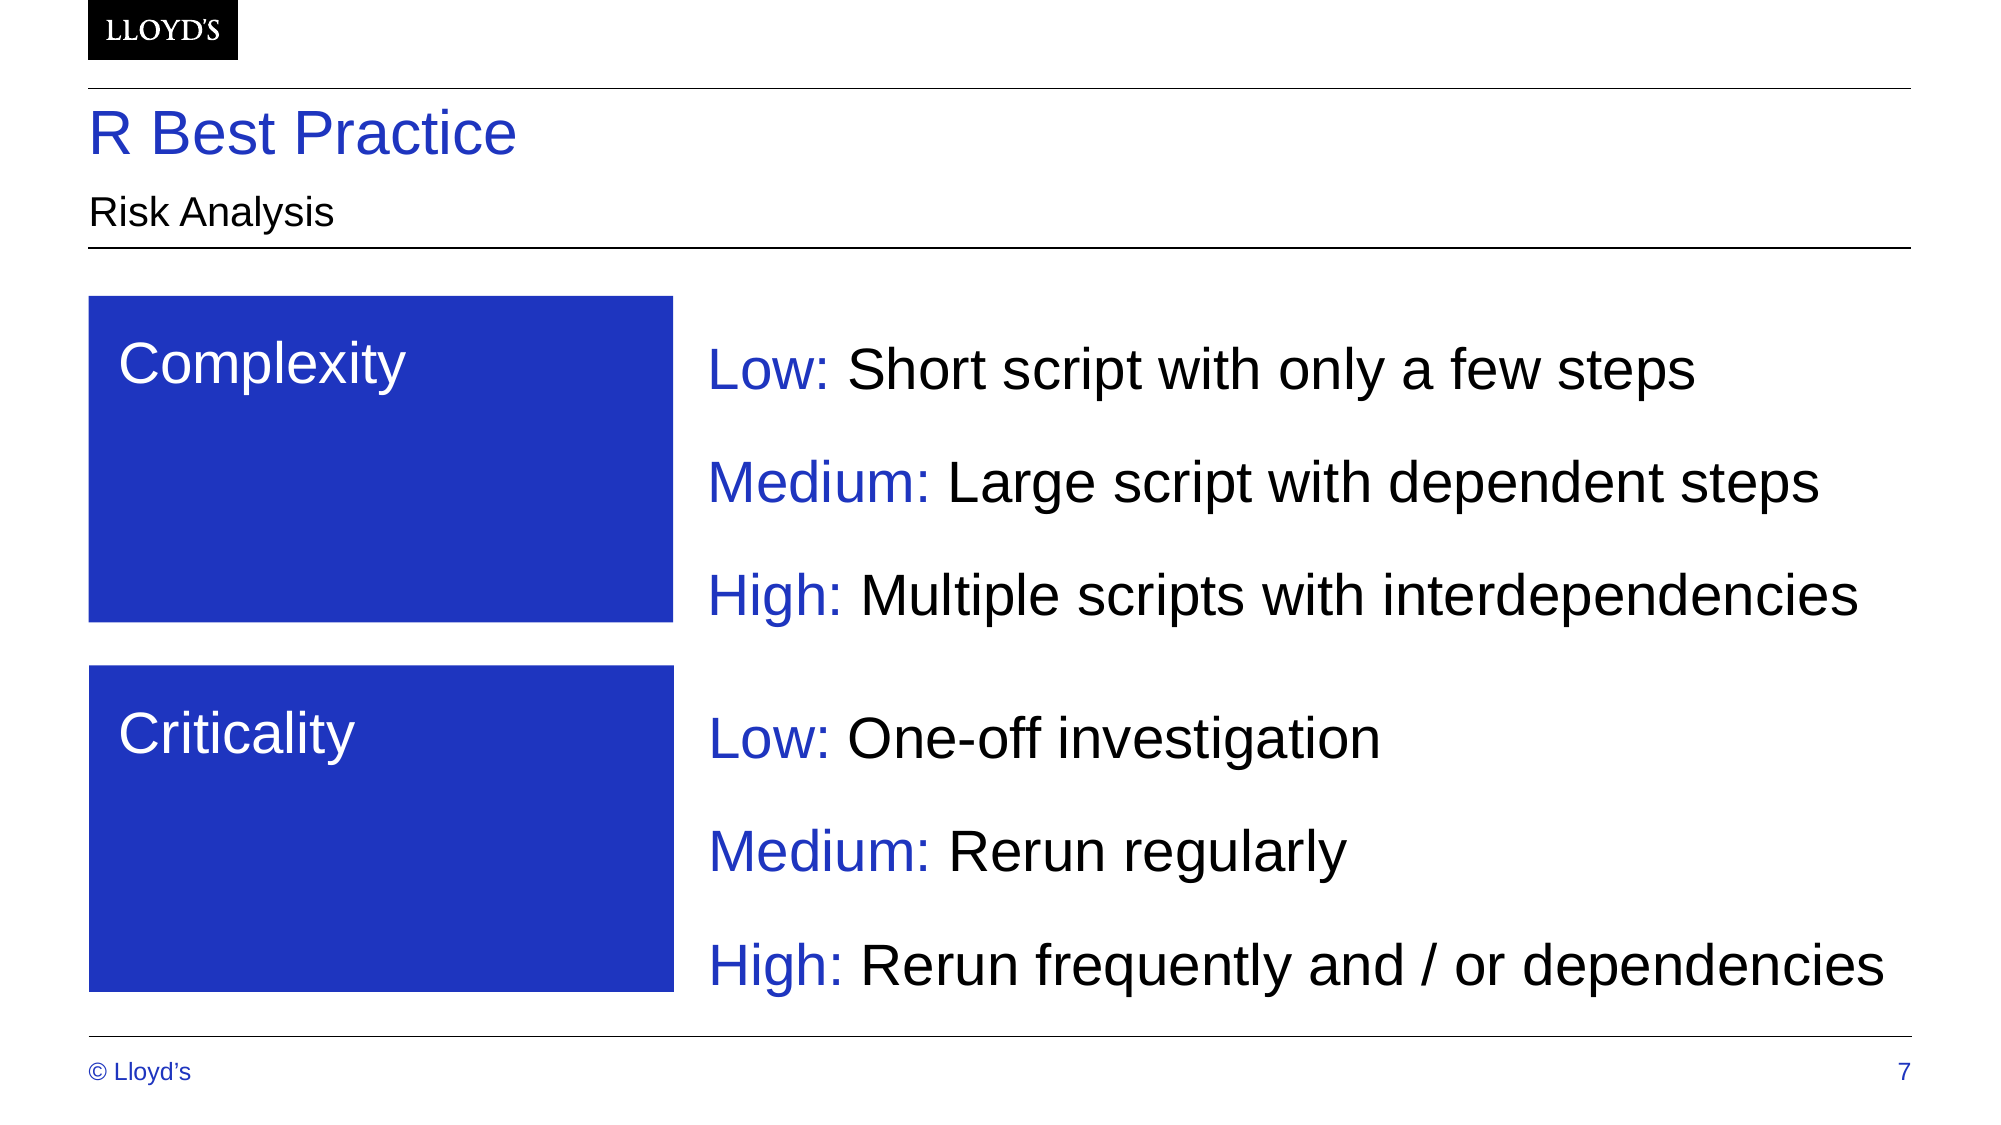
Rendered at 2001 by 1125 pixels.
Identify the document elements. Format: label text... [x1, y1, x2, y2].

text_box Low: One-off investigation Medium: Rerun regularly High: Rerun frequently and / or dependencies [708, 665, 1913, 992]
list Low: Short script with only a few steps Medium: Large script with dependent steps High: Multiple scripts with interdependencies [707, 295, 1912, 623]
list Complexity [88, 295, 674, 623]
footer © Lloyd’s [88, 1047, 764, 1093]
text_box Criticality [89, 665, 674, 992]
title R Best Practice [88, 88, 1912, 178]
list Risk Analysis [88, 178, 1912, 248]
